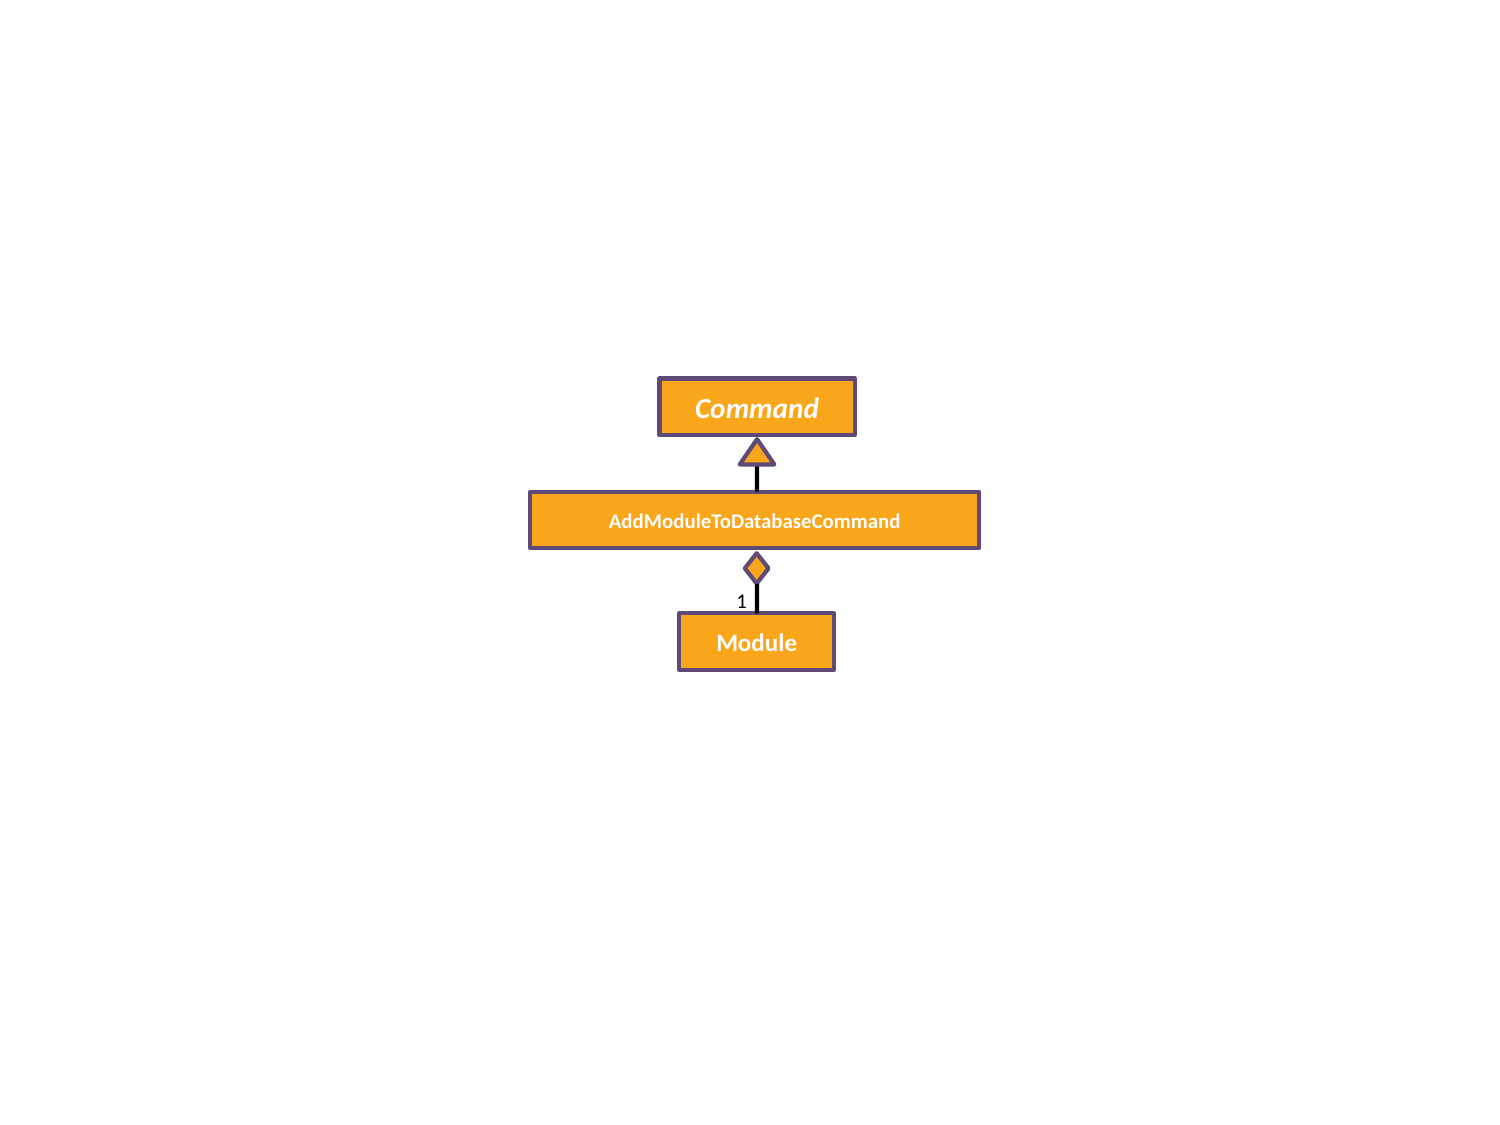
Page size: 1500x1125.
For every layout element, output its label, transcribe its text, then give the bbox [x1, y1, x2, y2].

text_box 1 [721, 580, 758, 630]
text_box [743, 551, 771, 583]
text_box Module [677, 611, 836, 672]
text_box Command [657, 376, 857, 437]
text_box AddModuleToDatabaseCommand [528, 490, 981, 550]
text_box [754, 467, 760, 492]
text_box [737, 437, 777, 467]
